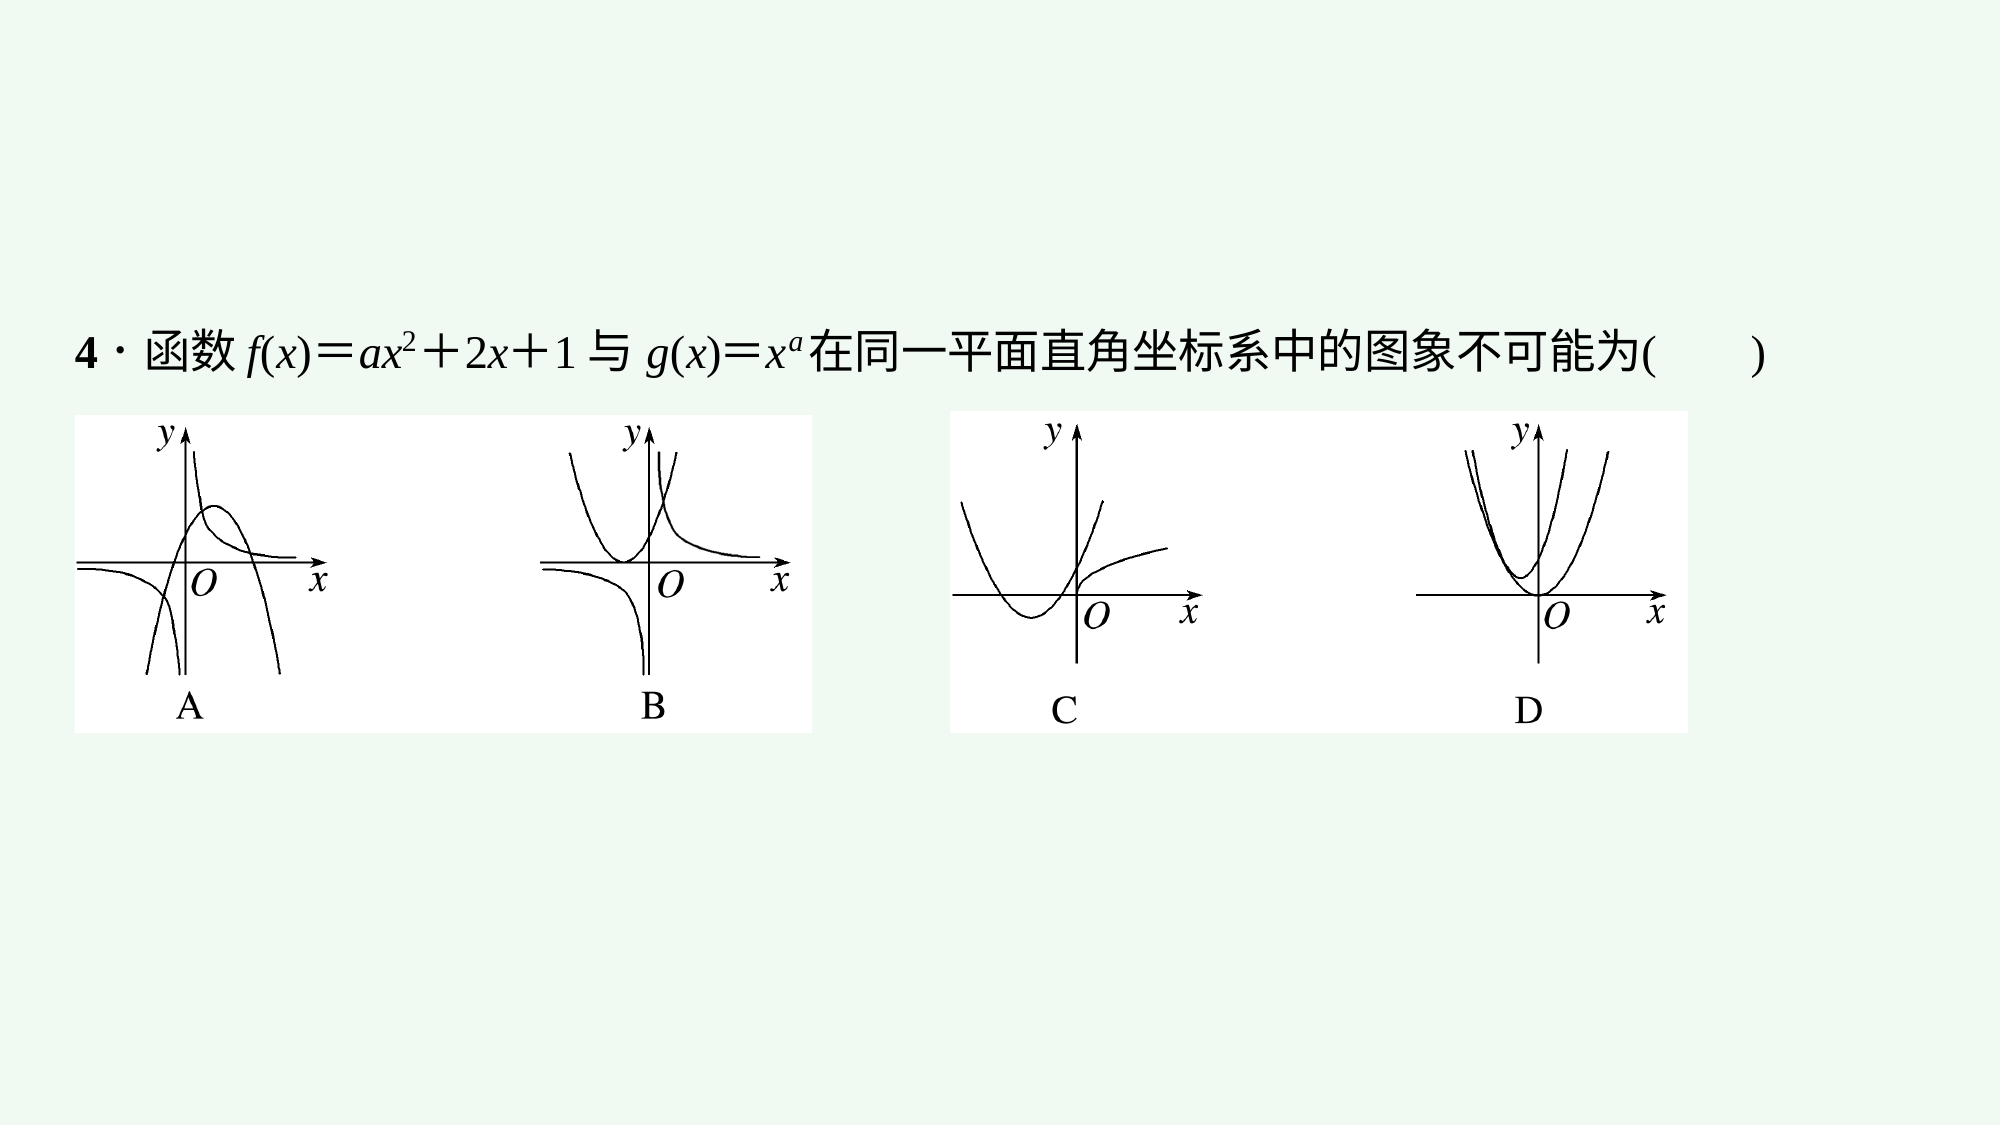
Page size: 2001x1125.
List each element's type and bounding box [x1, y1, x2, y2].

text_box [74, 321, 1907, 763]
